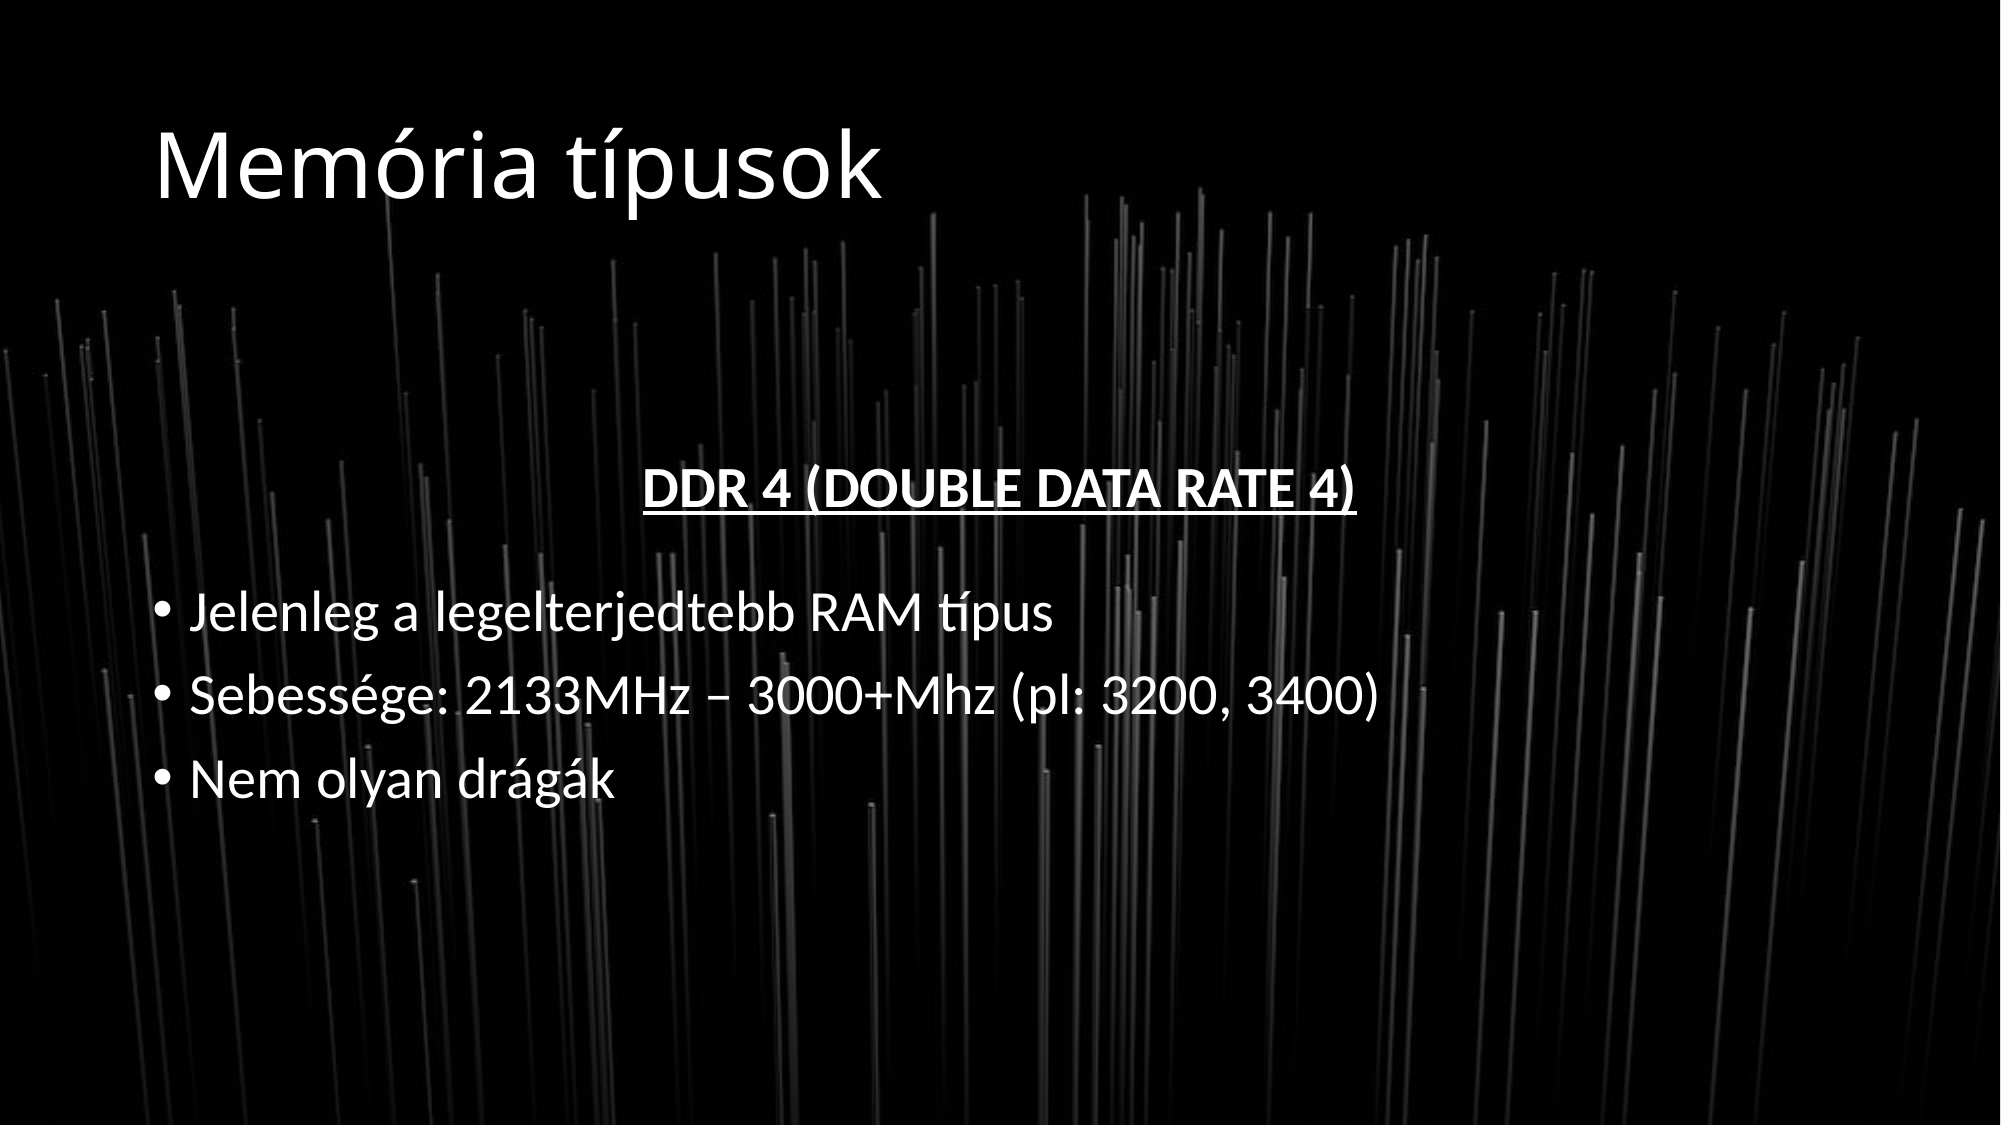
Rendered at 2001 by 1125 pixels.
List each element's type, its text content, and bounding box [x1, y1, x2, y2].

title Memória típusok [137, 59, 1863, 278]
list Jelenleg a legelterjedtebb RAM típus Sebessége: 2133MHz – 3000+Mhz (pl: 3200, 3400) Nem olyan drágák [137, 573, 1863, 843]
text_box DDR 4 (DOUBLE DATA RATE 4) [278, 442, 1722, 572]
picture [0, 0, 2001, 1125]
